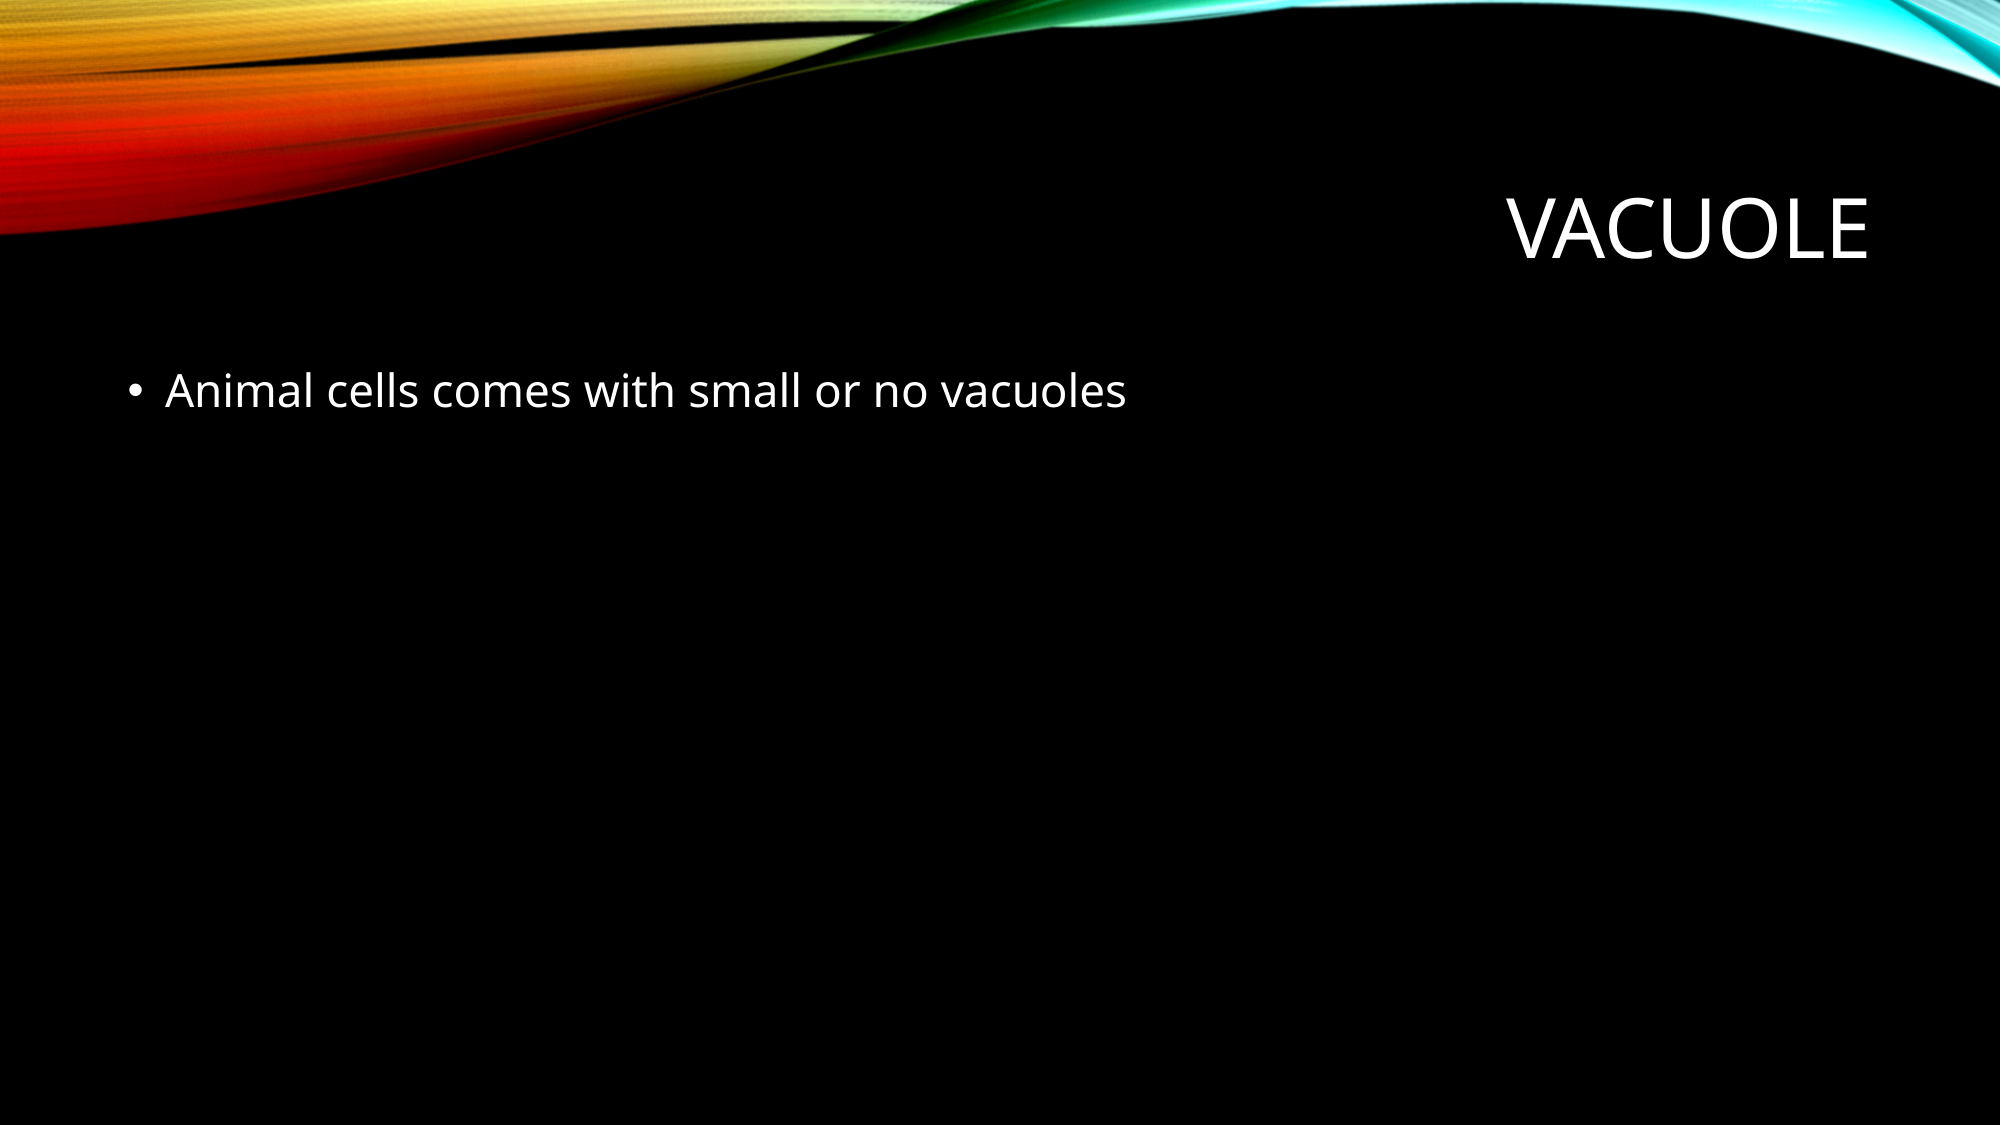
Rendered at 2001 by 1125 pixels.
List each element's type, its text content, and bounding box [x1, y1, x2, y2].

list Animal cells comes with small or no vacuoles [112, 360, 1888, 1021]
title Vacuole [474, 125, 1888, 338]
picture [0, 0, 2000, 237]
